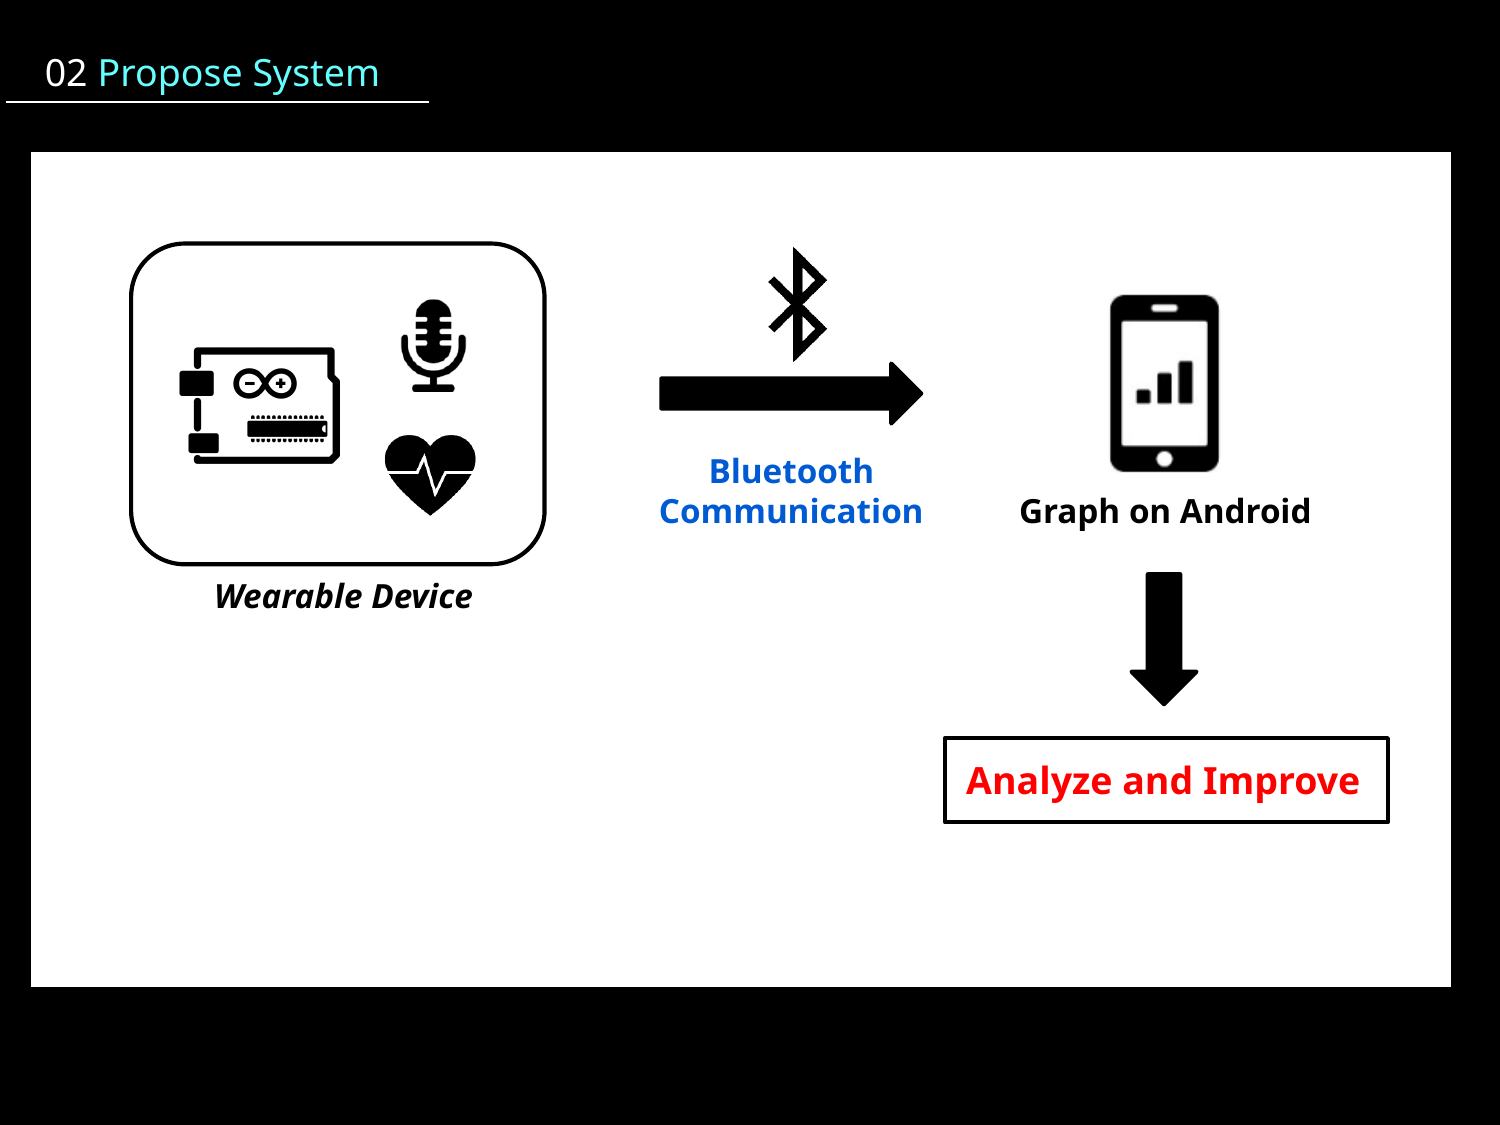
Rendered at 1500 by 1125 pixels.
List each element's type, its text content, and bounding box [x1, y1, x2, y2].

text_box [1129, 572, 1199, 707]
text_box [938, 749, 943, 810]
title Propose System [206, 0, 1304, 172]
text_box [27, 148, 1456, 991]
text_box 02 Propose System [0, 41, 609, 101]
text_box Wearable Device [119, 567, 569, 623]
picture [753, 244, 830, 362]
picture [371, 286, 486, 407]
text_box Bluetooth Communication [643, 443, 939, 538]
picture [178, 346, 342, 466]
text_box [943, 736, 1390, 824]
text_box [974, 289, 1358, 539]
text_box [129, 241, 547, 567]
text_box [659, 361, 924, 426]
picture [381, 429, 477, 518]
